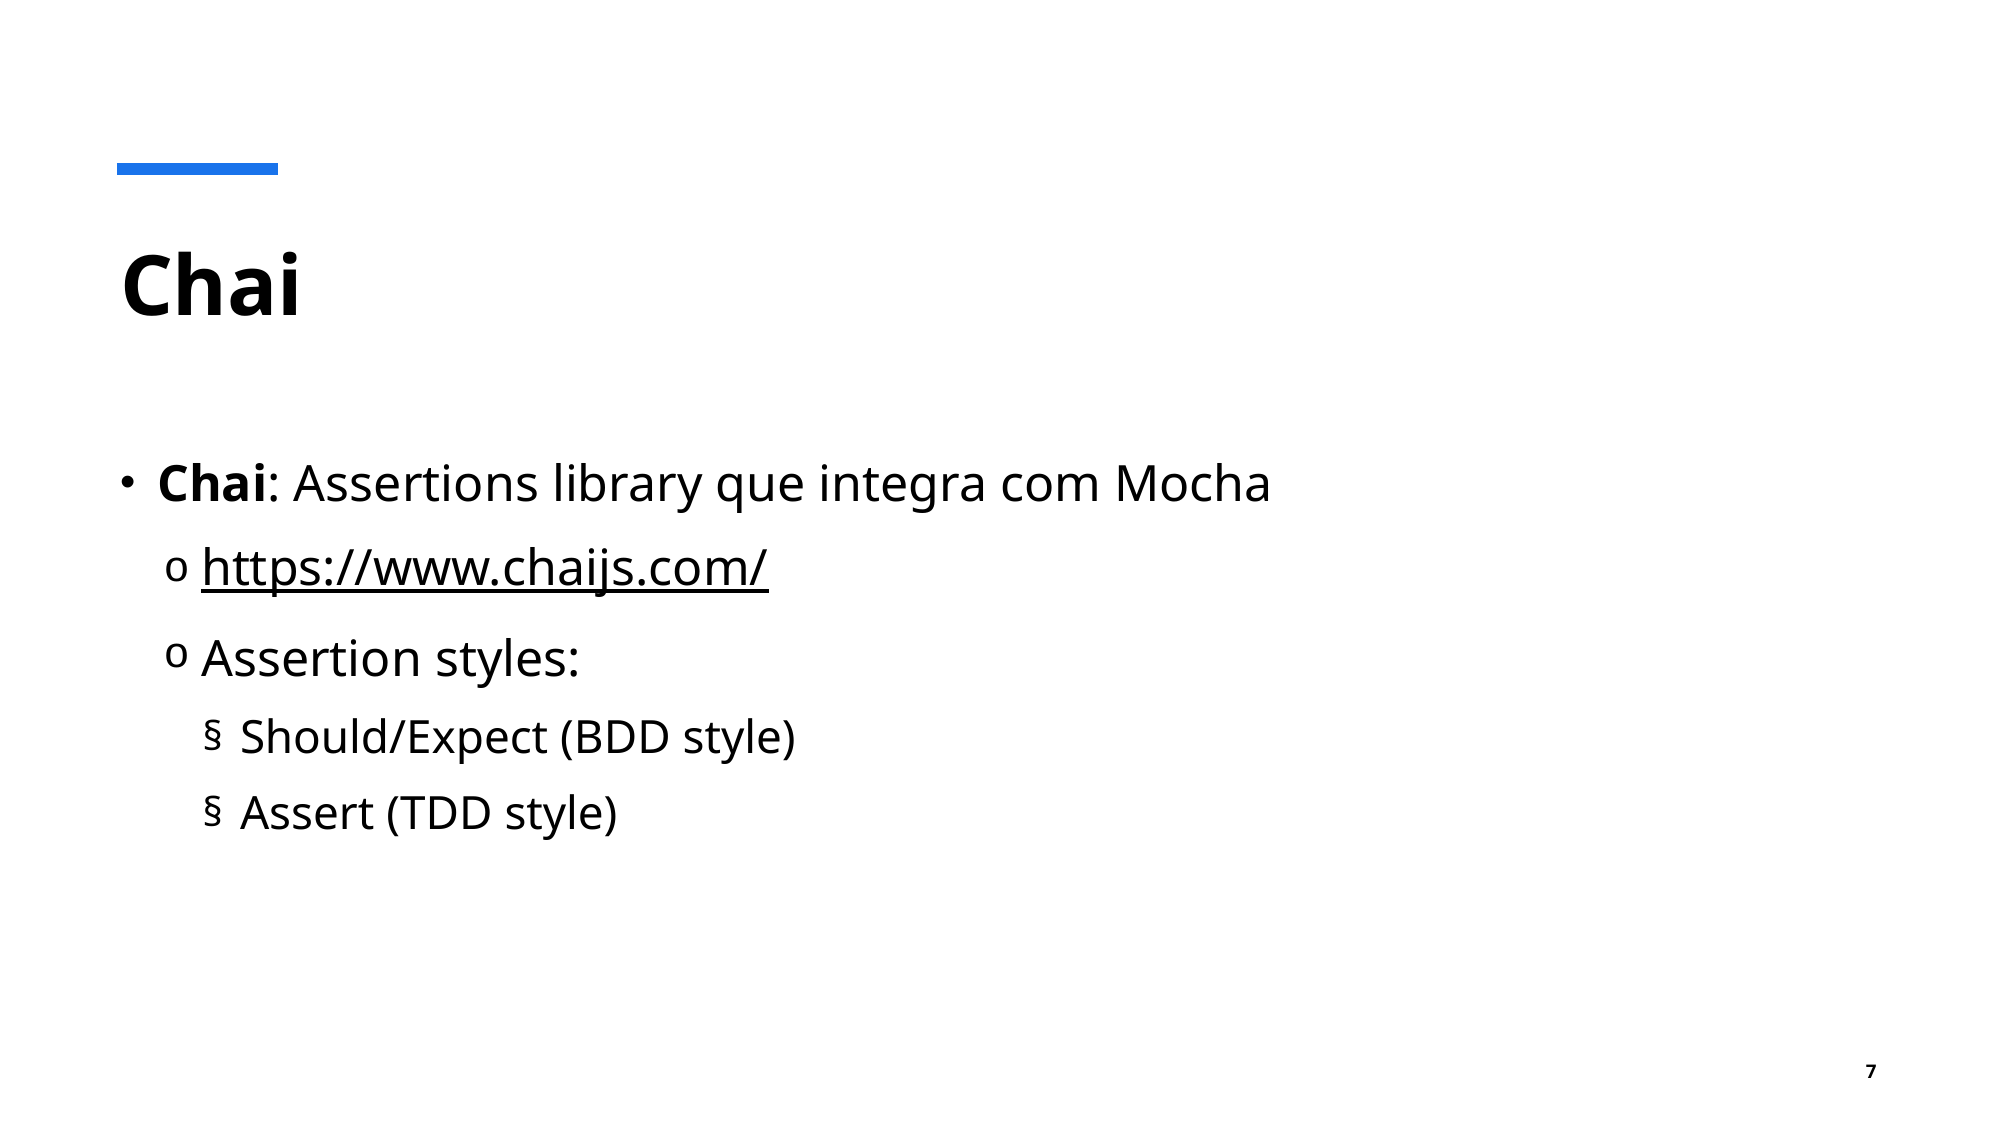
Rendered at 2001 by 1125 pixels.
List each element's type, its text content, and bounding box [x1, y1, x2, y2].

list Chai: Assertions library que integra com Mocha https://www.chaijs.com/ Assertion styles: Should/Expect (BDD style) Assert (TDD style) [105, 431, 1892, 1017]
title Chai [105, 224, 1892, 405]
slide_number 7 [1772, 1042, 1892, 1103]
